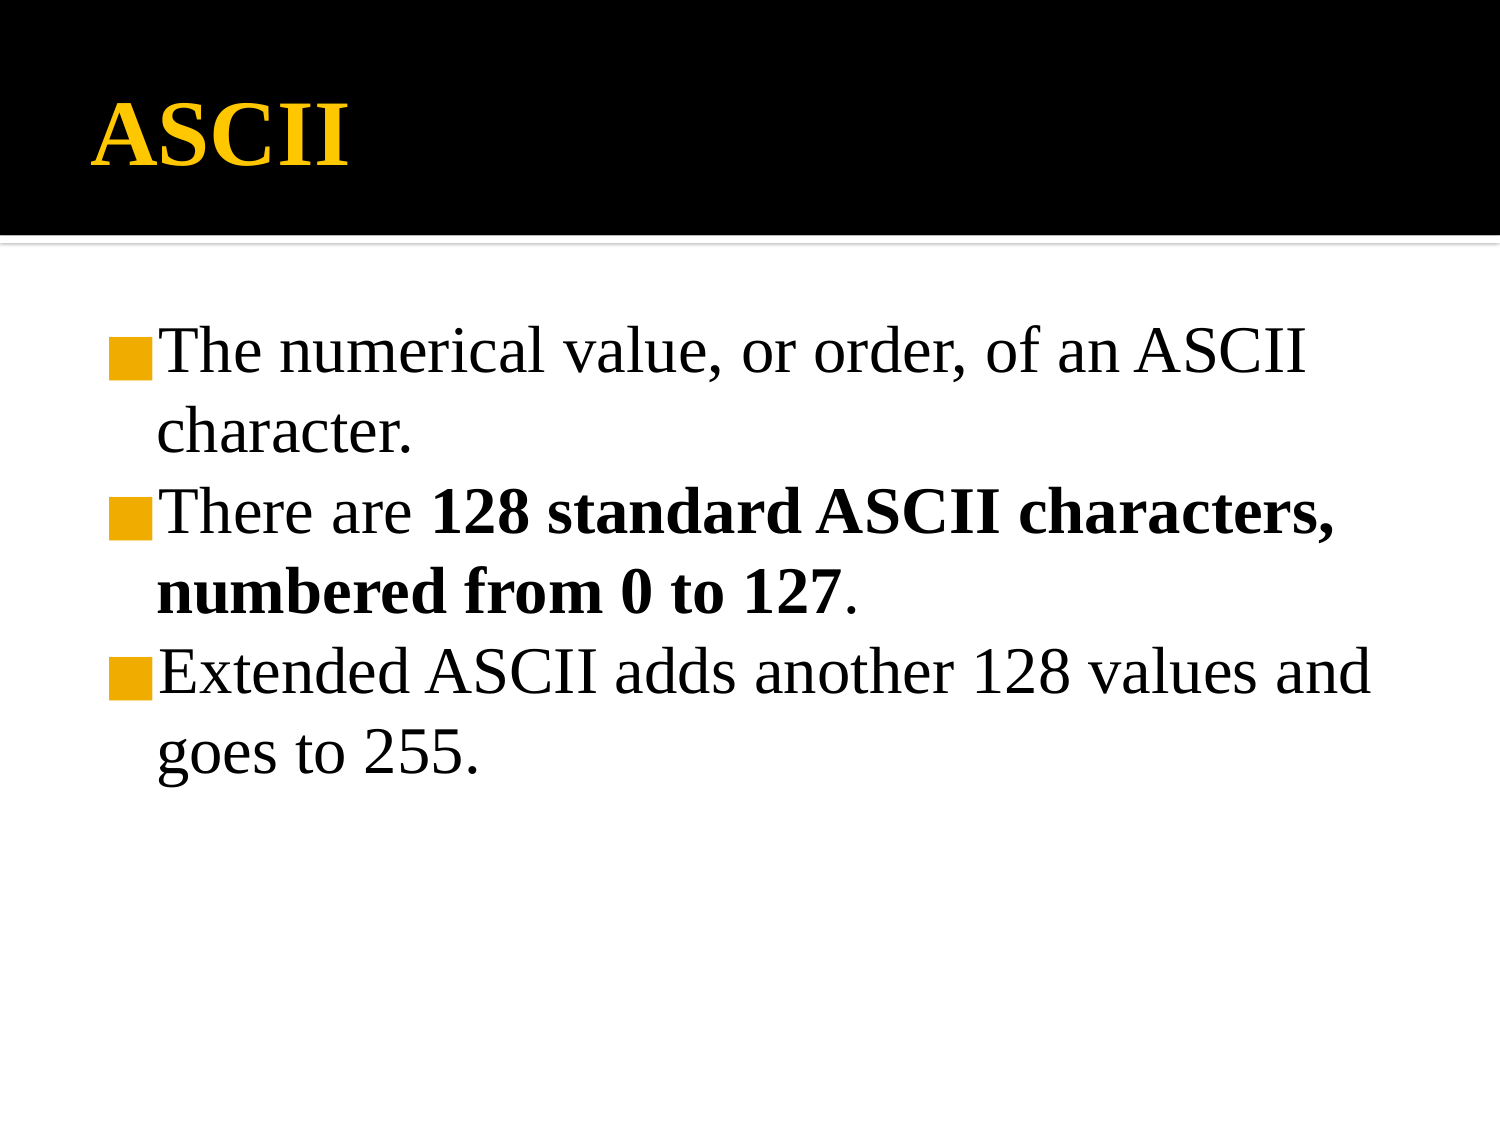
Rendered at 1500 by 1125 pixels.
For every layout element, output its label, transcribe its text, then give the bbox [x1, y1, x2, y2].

list The numerical value, or order, of an ASCII character. There are 128 standard ASCII characters, numbered from 0 to 127. Extended ASCII adds another 128 values and goes to 255. [75, 291, 1425, 1050]
title ASCII [75, 25, 1425, 231]
